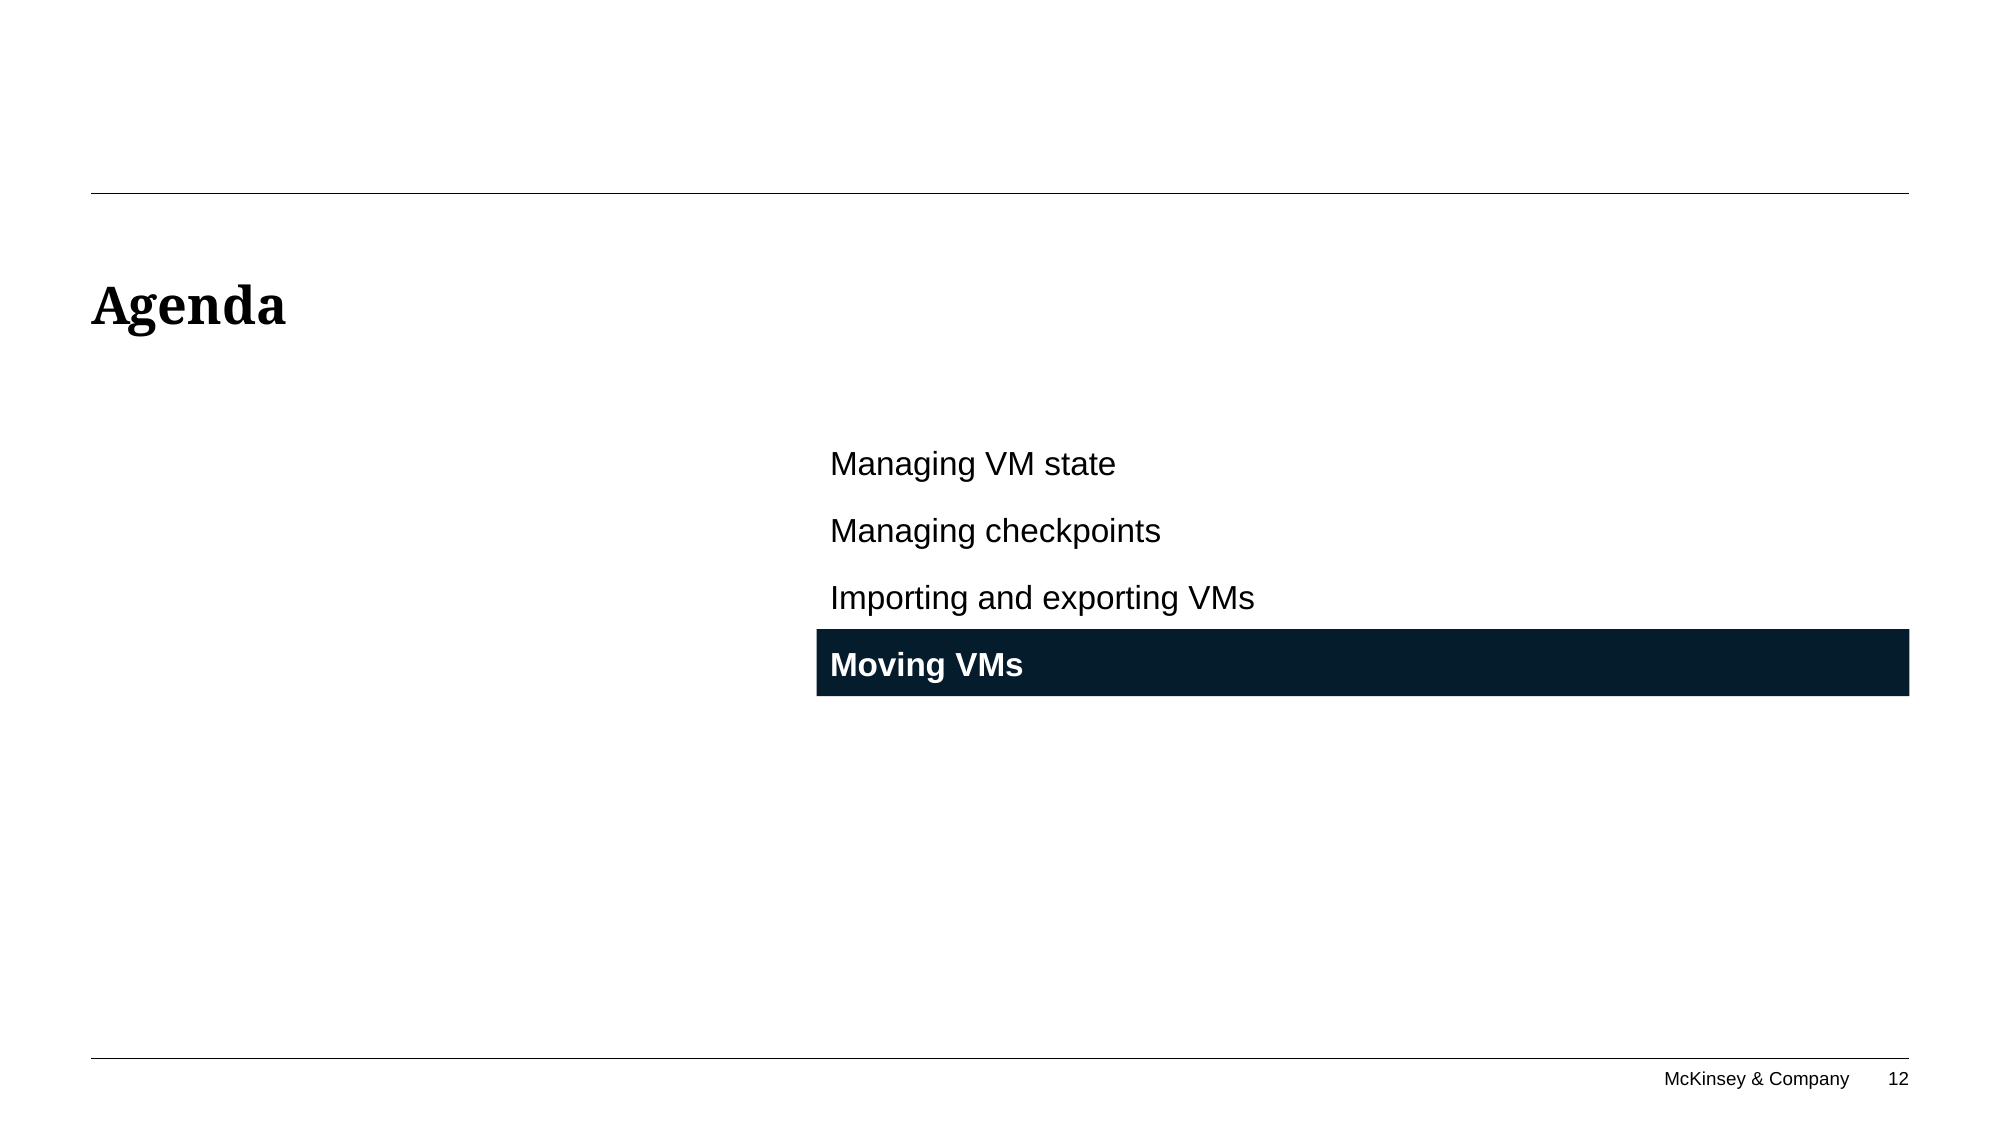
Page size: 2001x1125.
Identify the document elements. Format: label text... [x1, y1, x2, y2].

text_box Managing checkpoints [816, 495, 1910, 562]
text_box Importing and exporting VMs [816, 562, 1910, 629]
text_box Moving VMs [816, 629, 1910, 697]
title Agenda [91, 279, 717, 468]
text_box Managing VM state [816, 428, 1910, 495]
